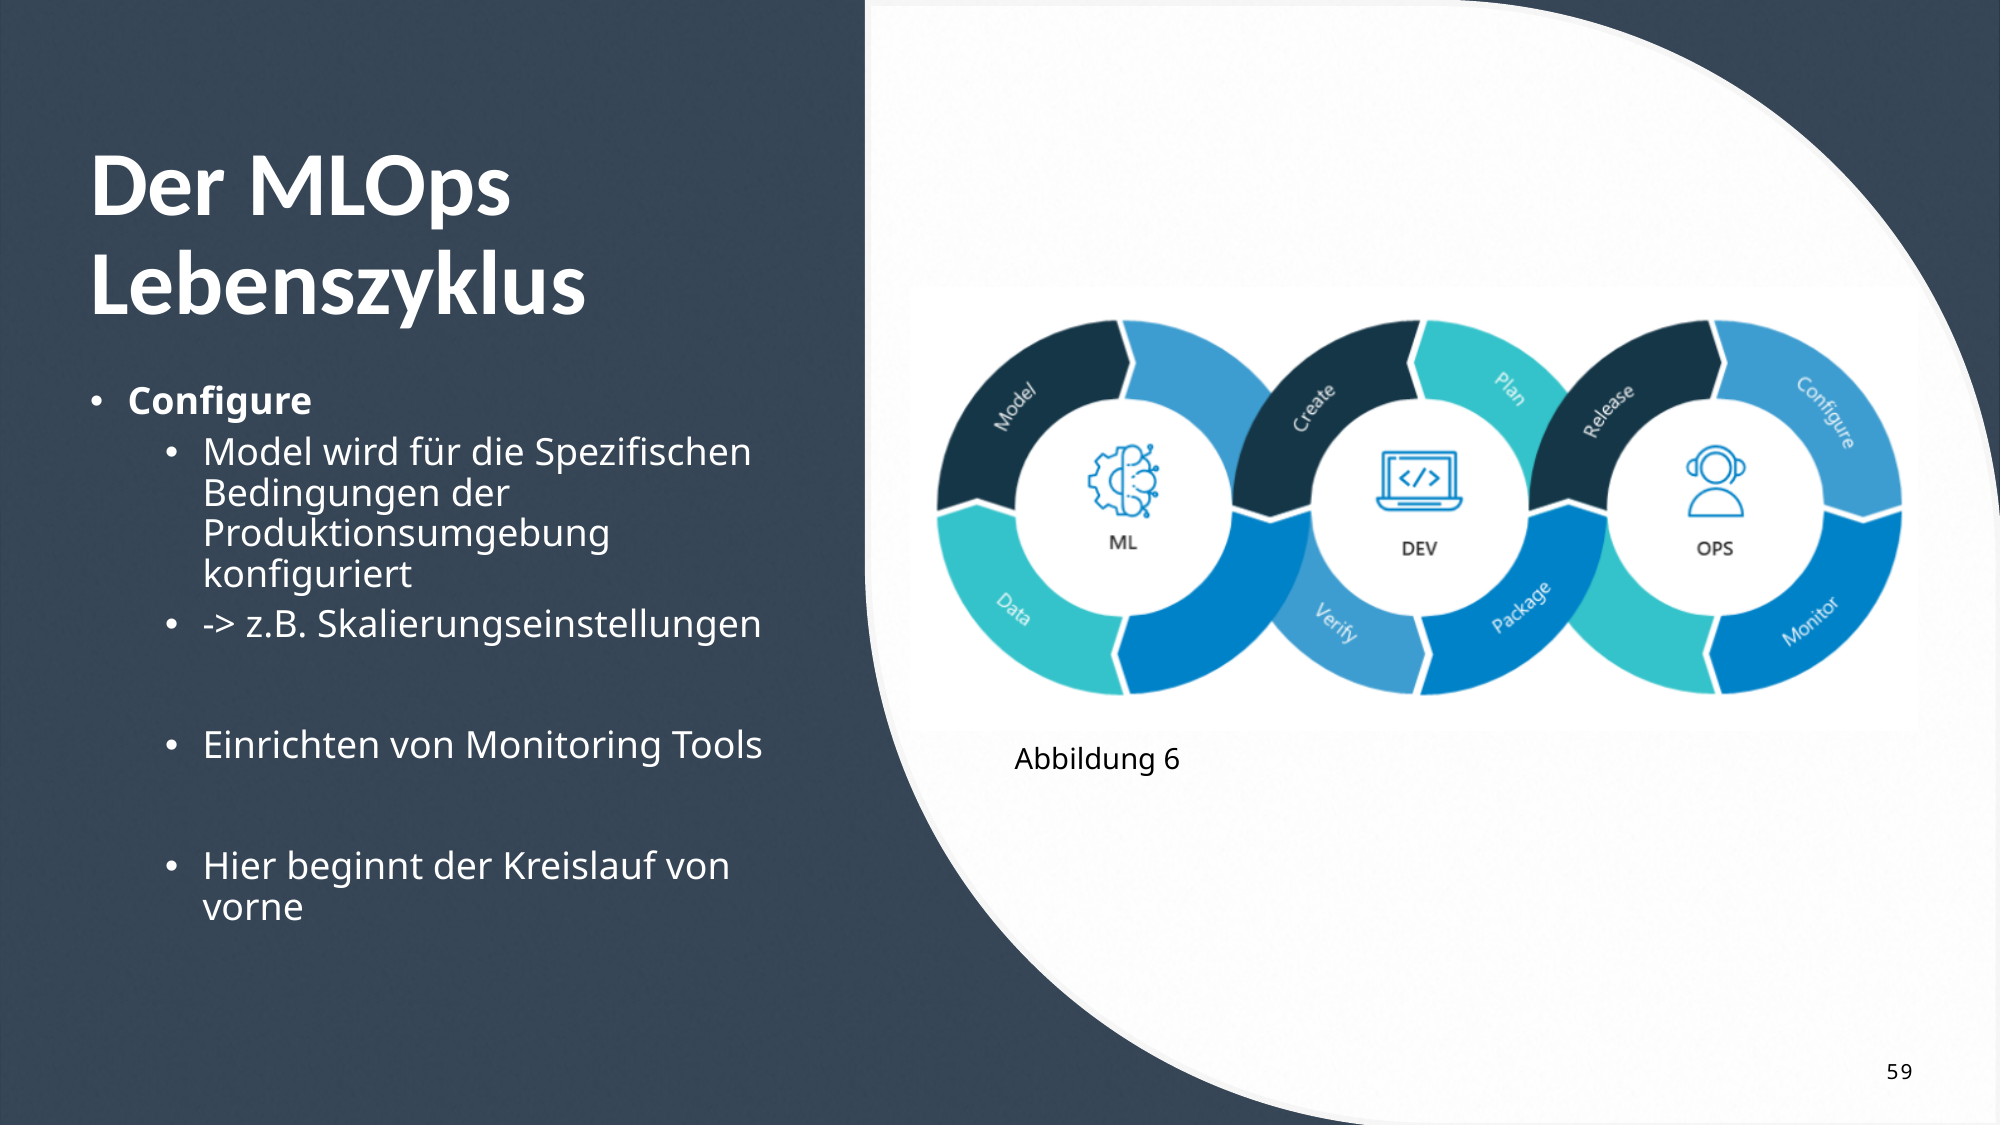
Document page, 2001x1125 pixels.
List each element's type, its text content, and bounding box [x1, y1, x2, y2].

picture [910, 287, 1918, 731]
list Configure Model wird für die Spezifischen Bedingungen der Produktionsumgebung konfiguriert -> z.B. Skalierungseinstellungen Einrichten von Monitoring Tools Hier beginnt der Kreislauf von vorne [75, 375, 837, 1013]
slide_number 59 [1796, 1042, 1928, 1103]
title Der MLOps Lebenszyklus [75, 124, 837, 342]
text_box [0, 0, 2000, 1125]
text_box Abbildung 6 [999, 733, 1284, 783]
